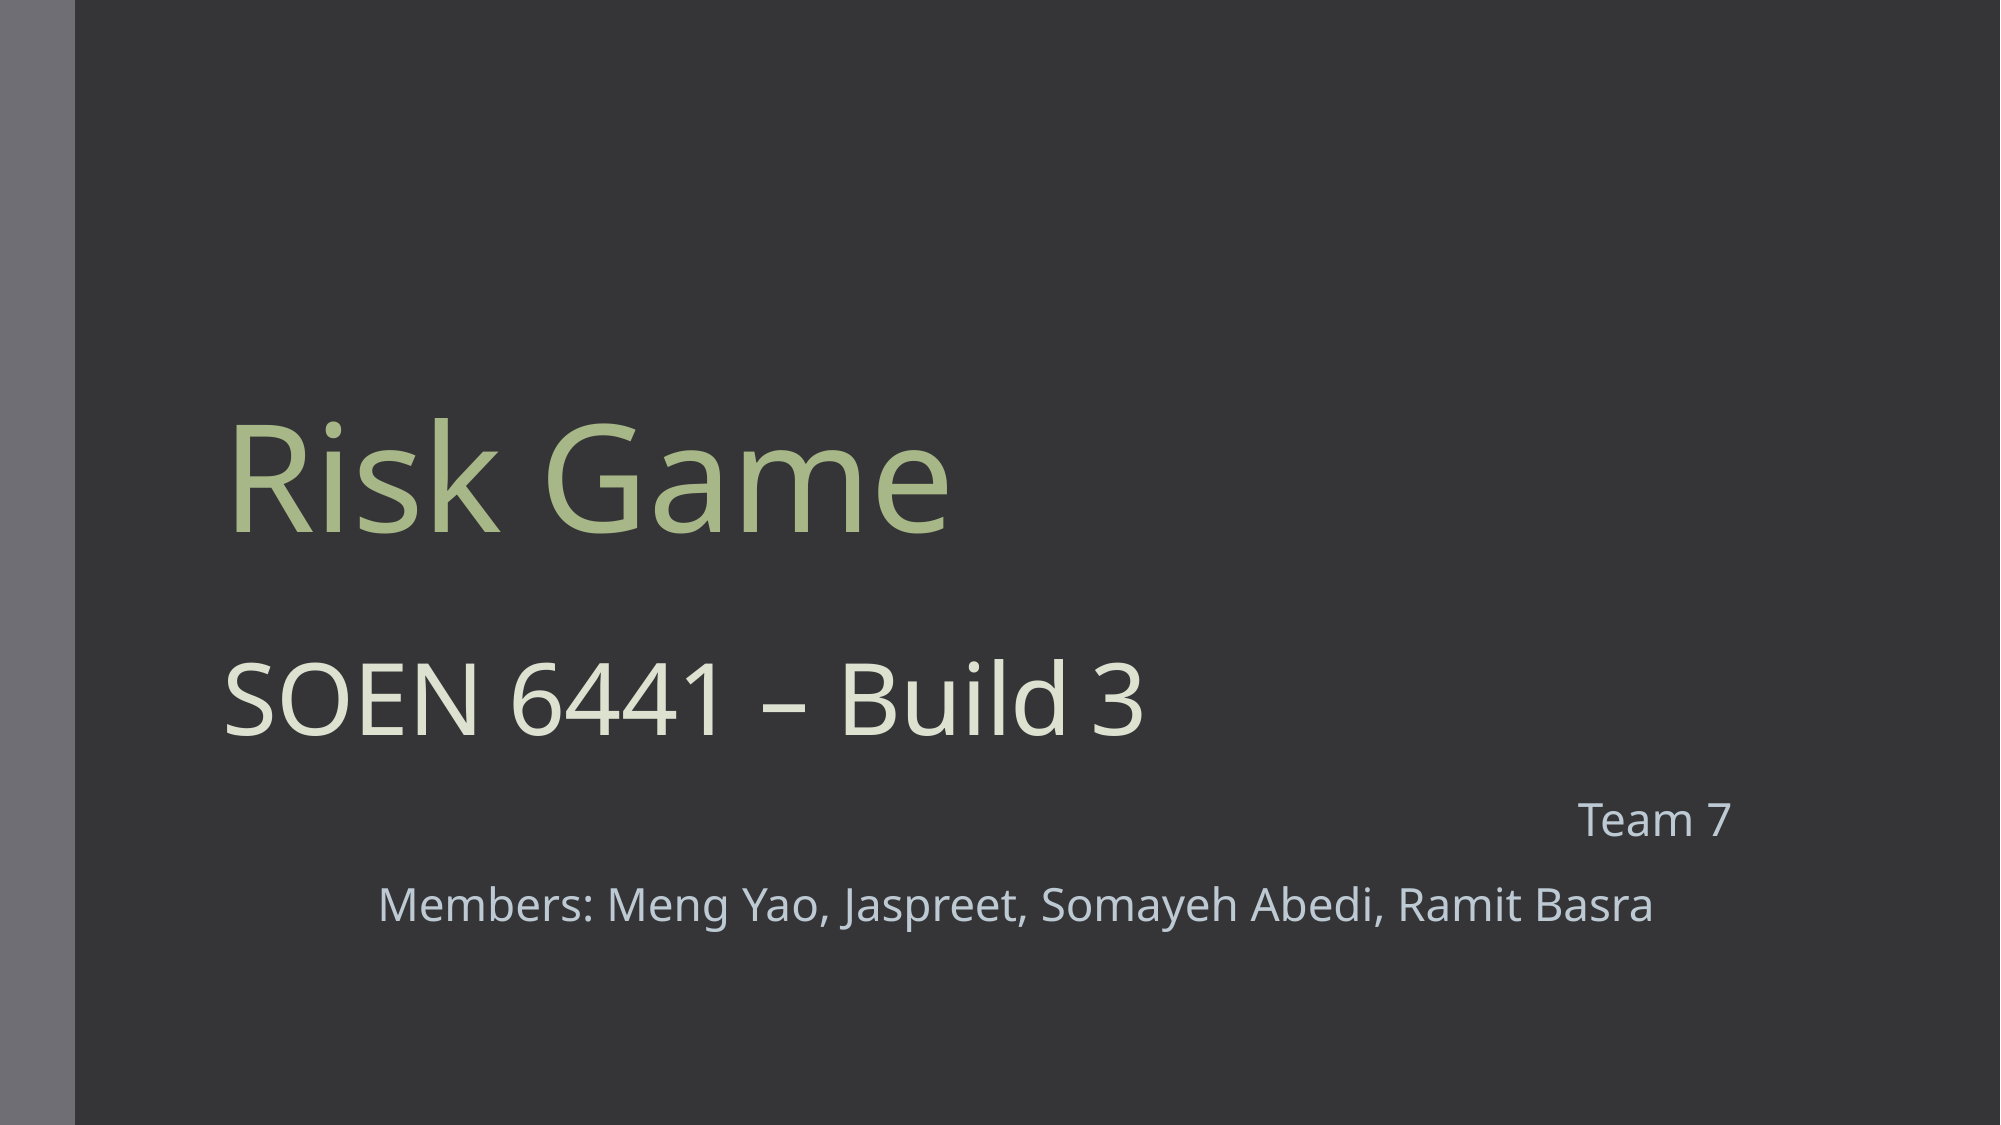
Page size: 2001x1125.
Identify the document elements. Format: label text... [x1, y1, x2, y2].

title Risk Game [219, 380, 1685, 571]
text_box [0, 0, 75, 1125]
text_box [75, 0, 2000, 1125]
text_box SOEN 6441 – Build 3 Team 7 Members: Meng Yao, Jaspreet, Somayeh Abedi, Ramit Basra [219, 633, 1739, 932]
